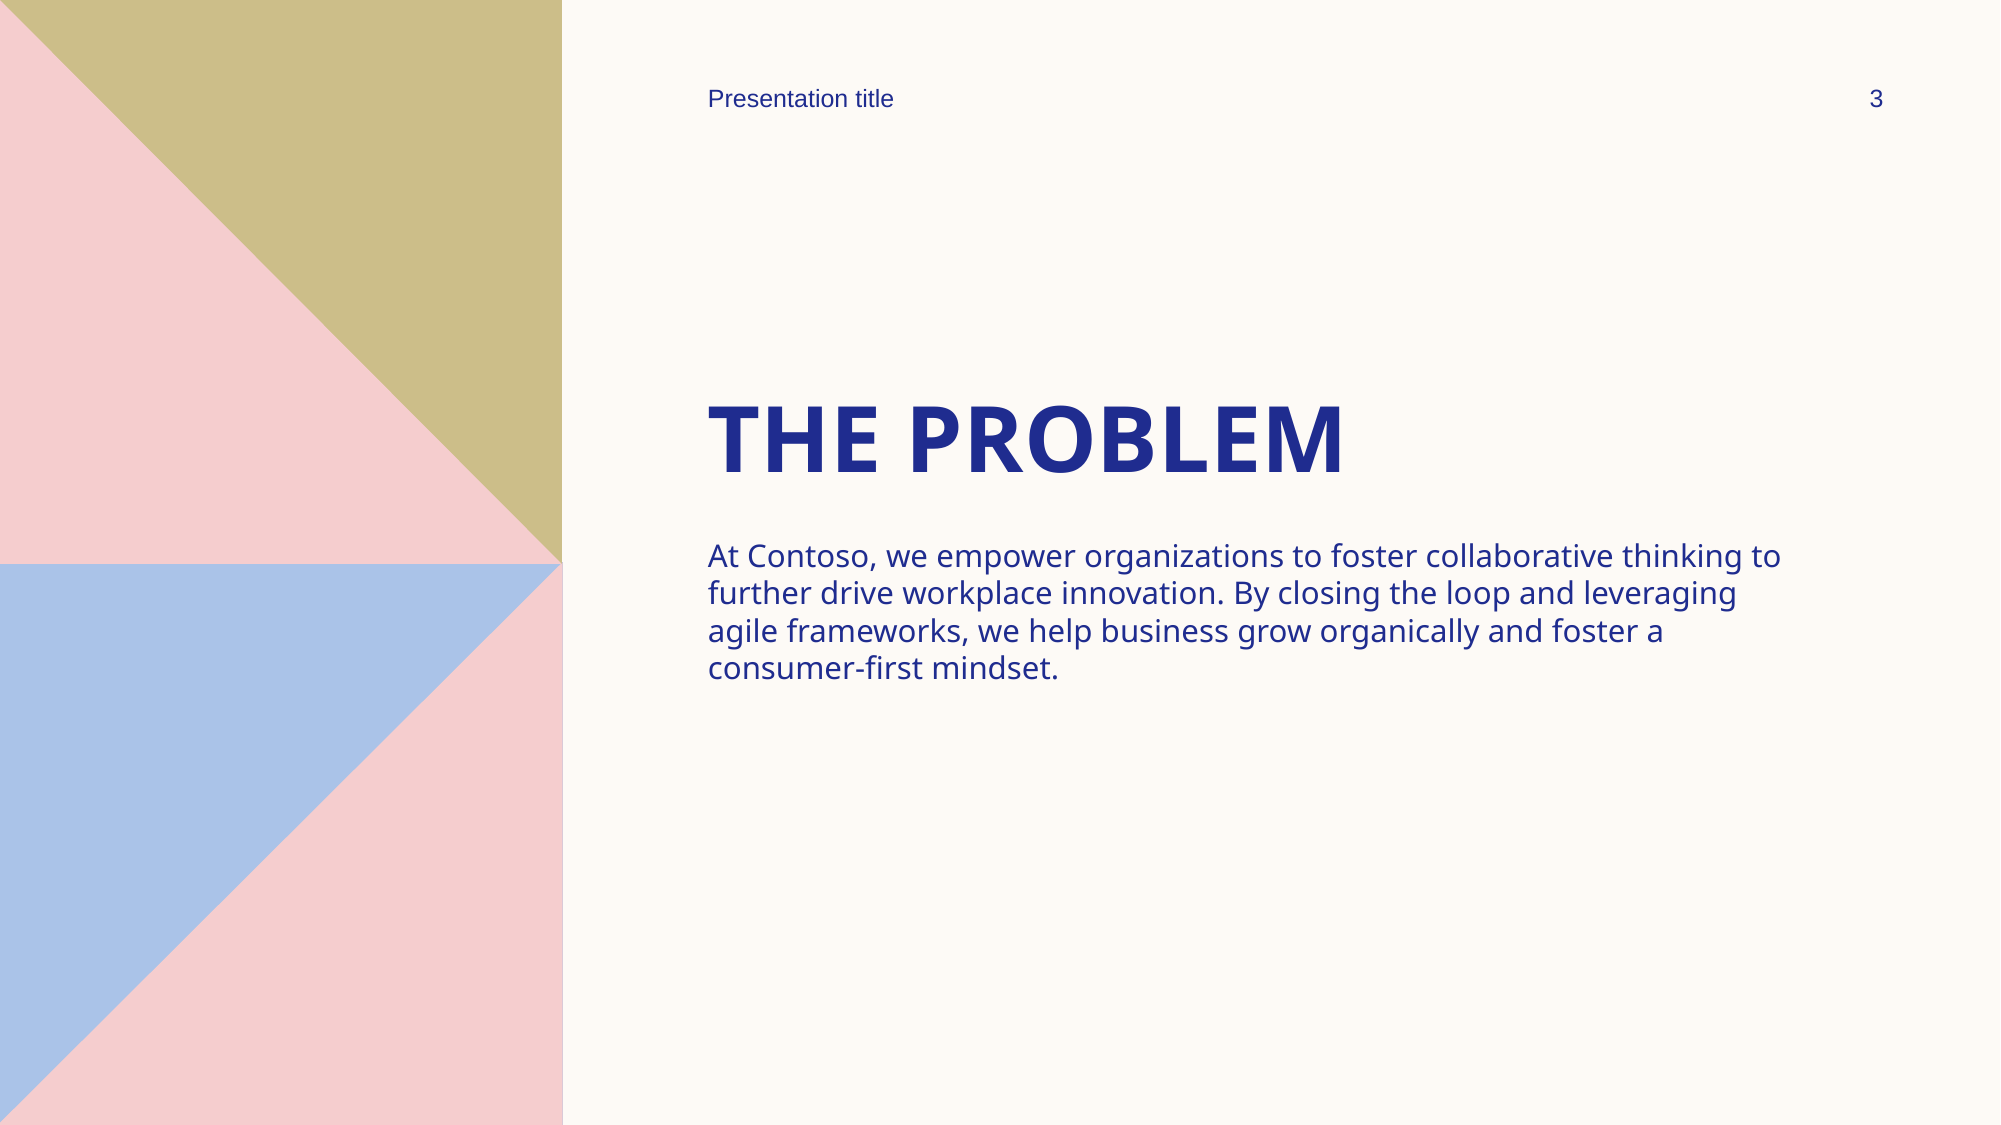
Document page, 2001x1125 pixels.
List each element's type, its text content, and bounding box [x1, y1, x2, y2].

footer Presentation title [693, 75, 1218, 120]
slide_number 3 [1795, 75, 1958, 120]
title The Problem [693, 373, 1803, 500]
list At Contoso, we empower organizations to foster collaborative thinking to further drive workplace innovation. By closing the loop and leveraging agile frameworks, we help business grow organically and foster a consumer-first mindset. [693, 528, 1803, 972]
